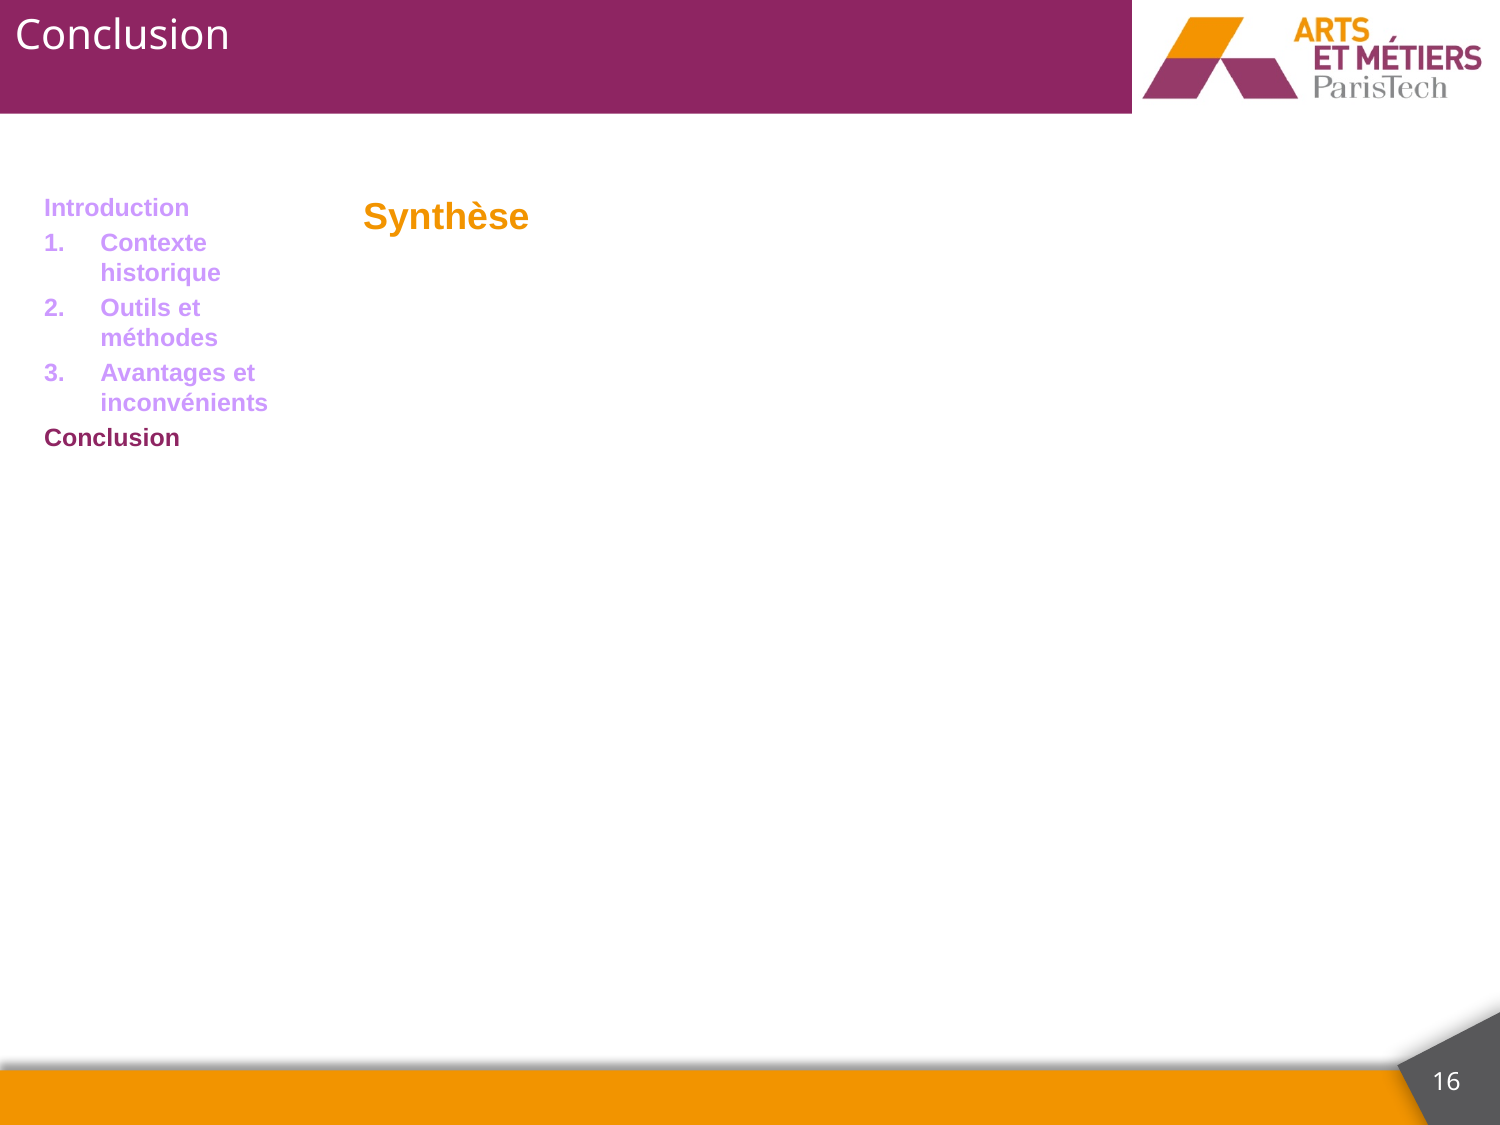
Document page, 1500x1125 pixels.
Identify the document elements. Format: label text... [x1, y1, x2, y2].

list Introduction Contexte historique Outils et méthodes Avantages et inconvénients Conclusion [29, 184, 325, 492]
title Conclusion [0, 0, 1117, 103]
subtitle Synthèse [348, 184, 1399, 244]
picture [1132, 0, 1500, 115]
